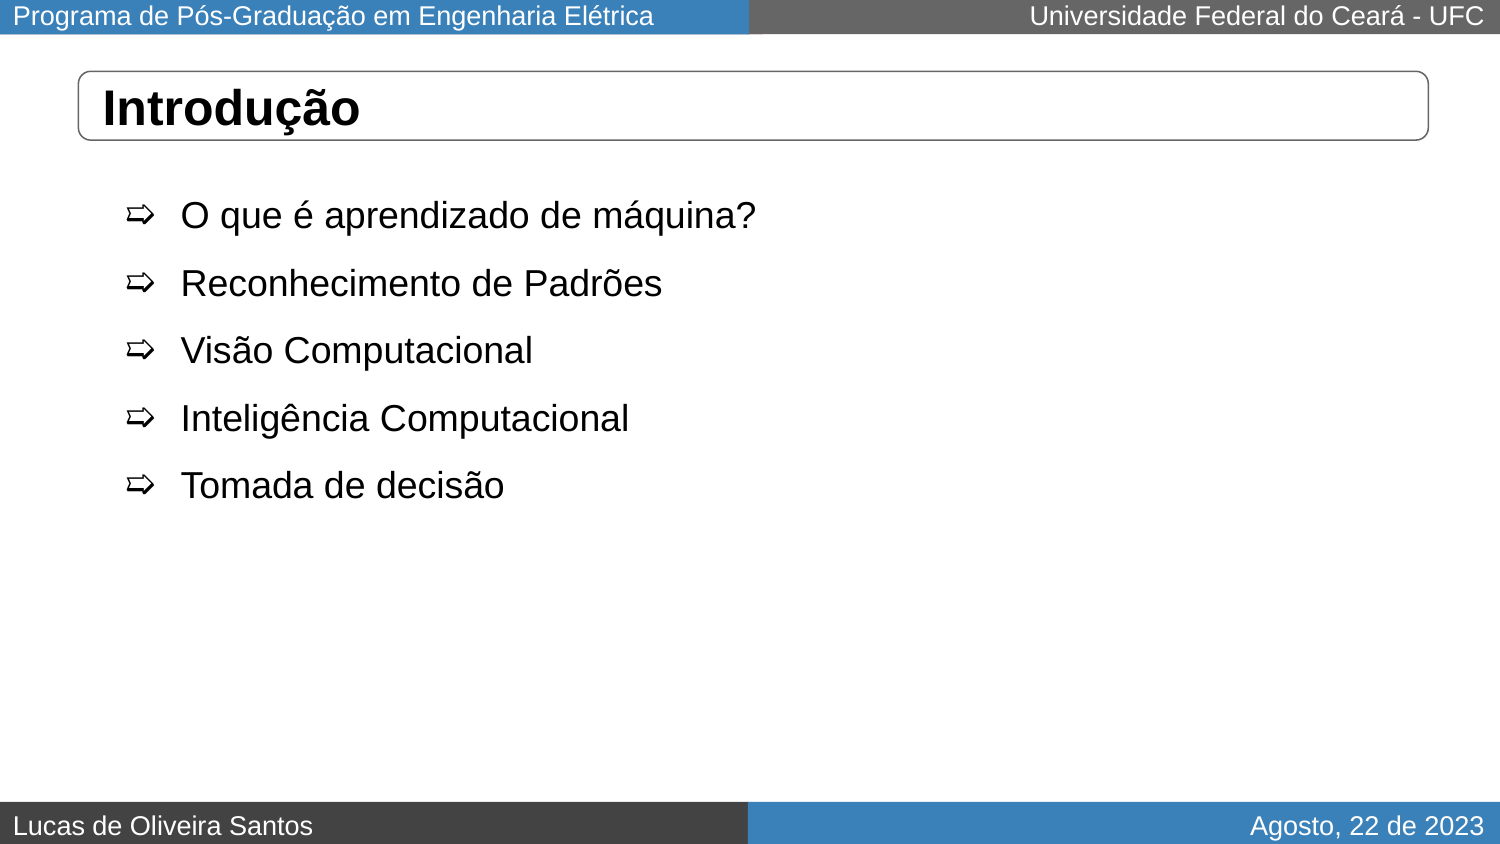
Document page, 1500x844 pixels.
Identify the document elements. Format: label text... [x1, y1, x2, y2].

list O que é aprendizado de máquina? Reconhecimento de Padrões Visão Computacional Inteligência Computacional Tomada de decisão [90, 153, 1441, 615]
title Introdução [87, 70, 1073, 140]
